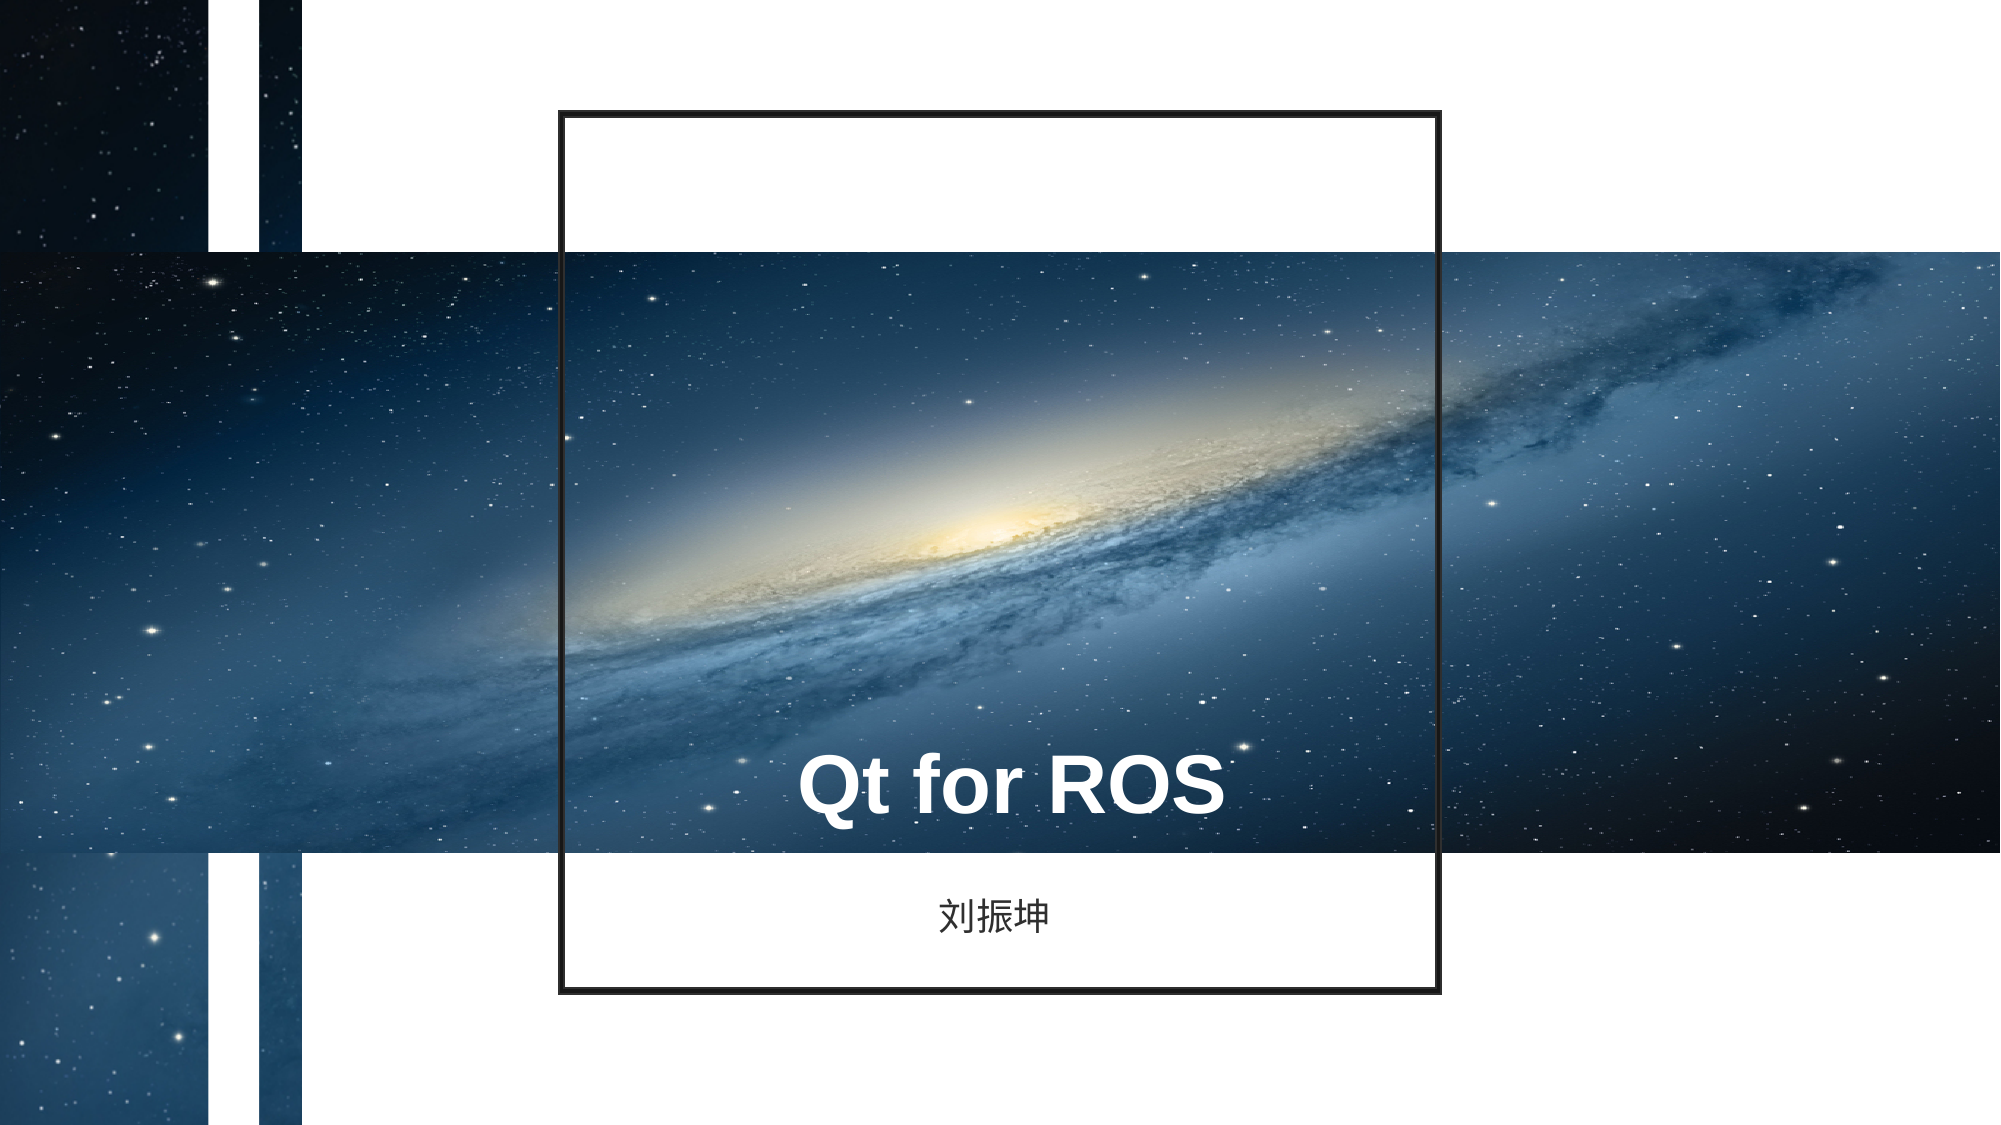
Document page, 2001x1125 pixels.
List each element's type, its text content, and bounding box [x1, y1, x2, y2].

picture [565, 252, 1435, 853]
text_box Qt for ROS [583, 615, 1442, 838]
picture [0, 0, 558, 1125]
picture [1442, 252, 2000, 853]
text_box 刘振坤 [577, 885, 1413, 962]
